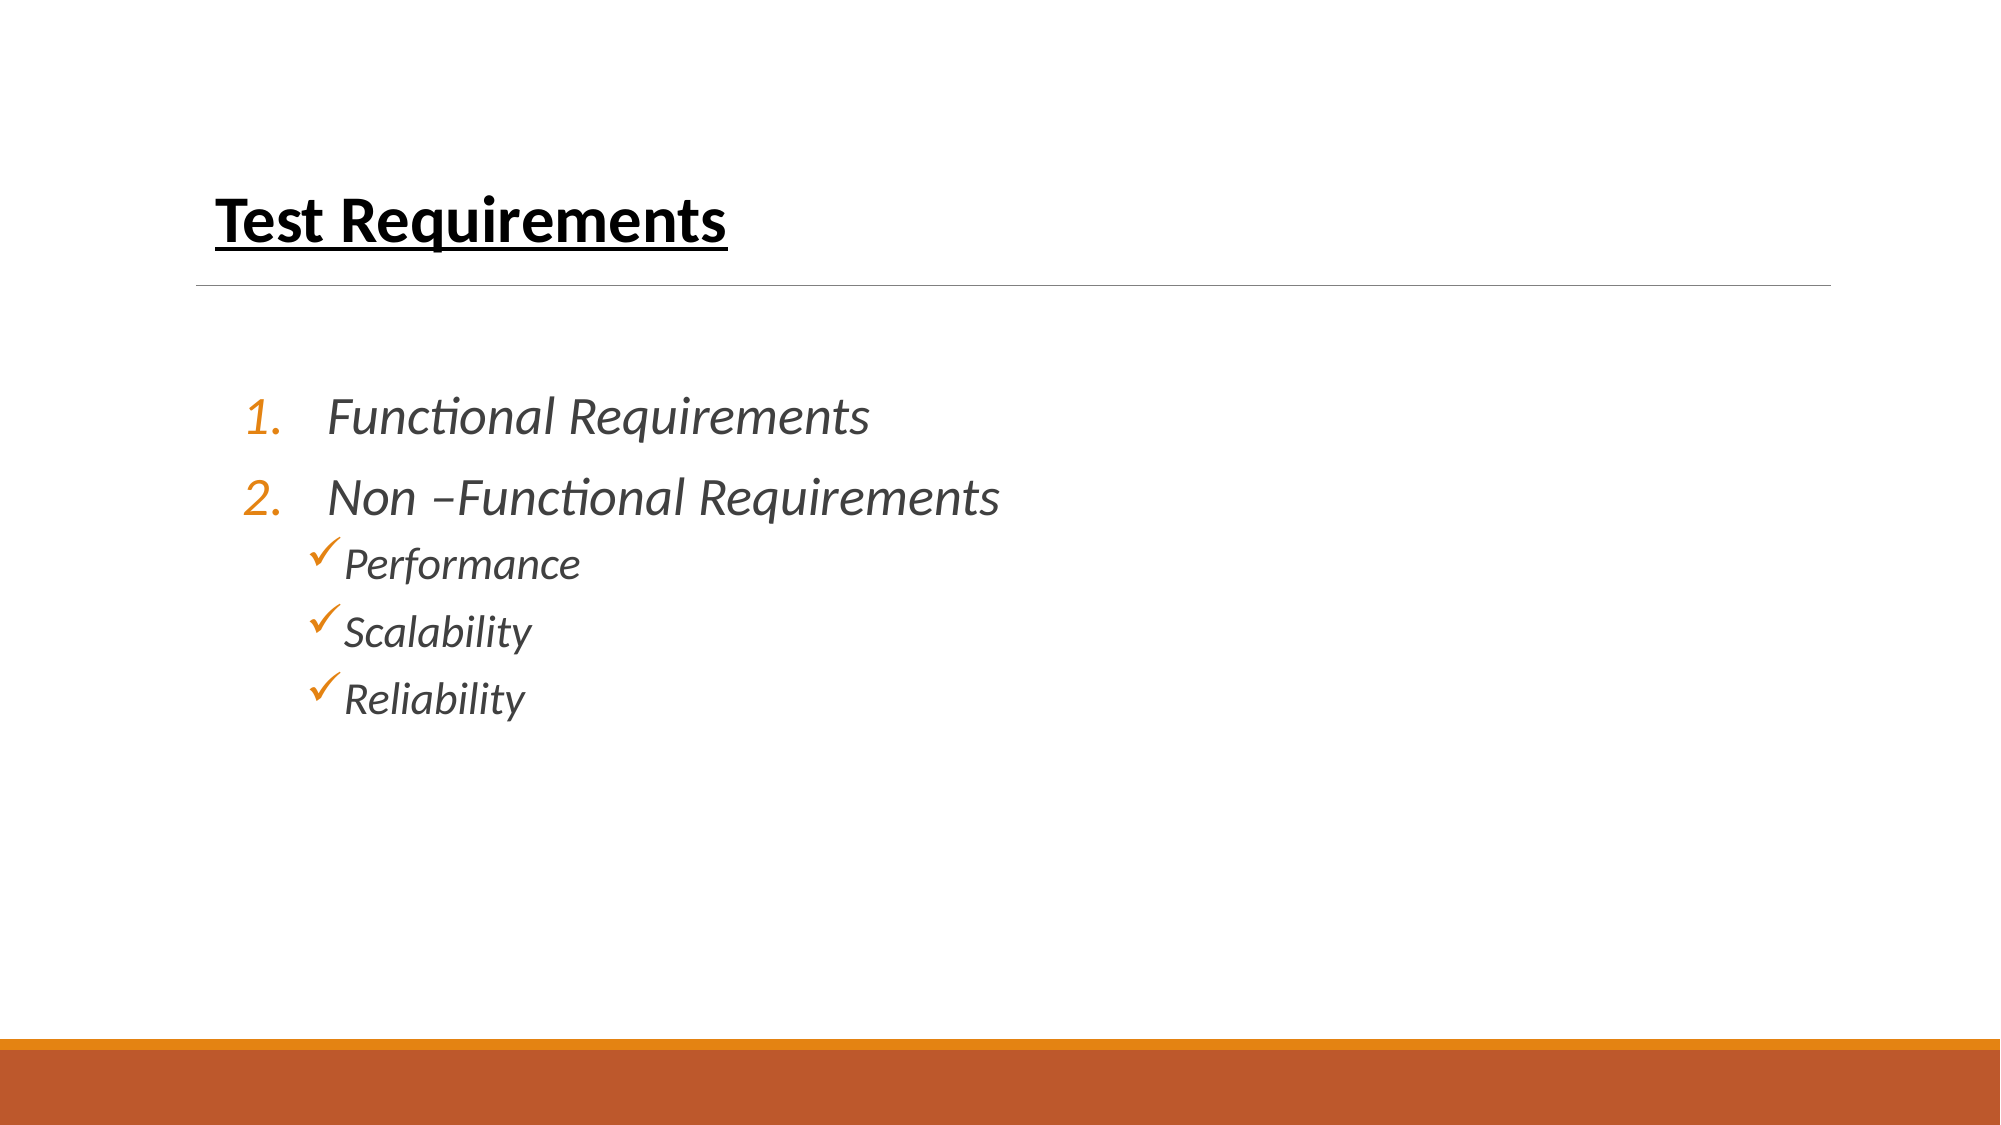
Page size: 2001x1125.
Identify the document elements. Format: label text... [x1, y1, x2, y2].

text_box Test Requirements [200, 184, 743, 264]
list Functional Requirements Non –Functional Requirements Performance Scalability Reliability [242, 385, 1169, 853]
